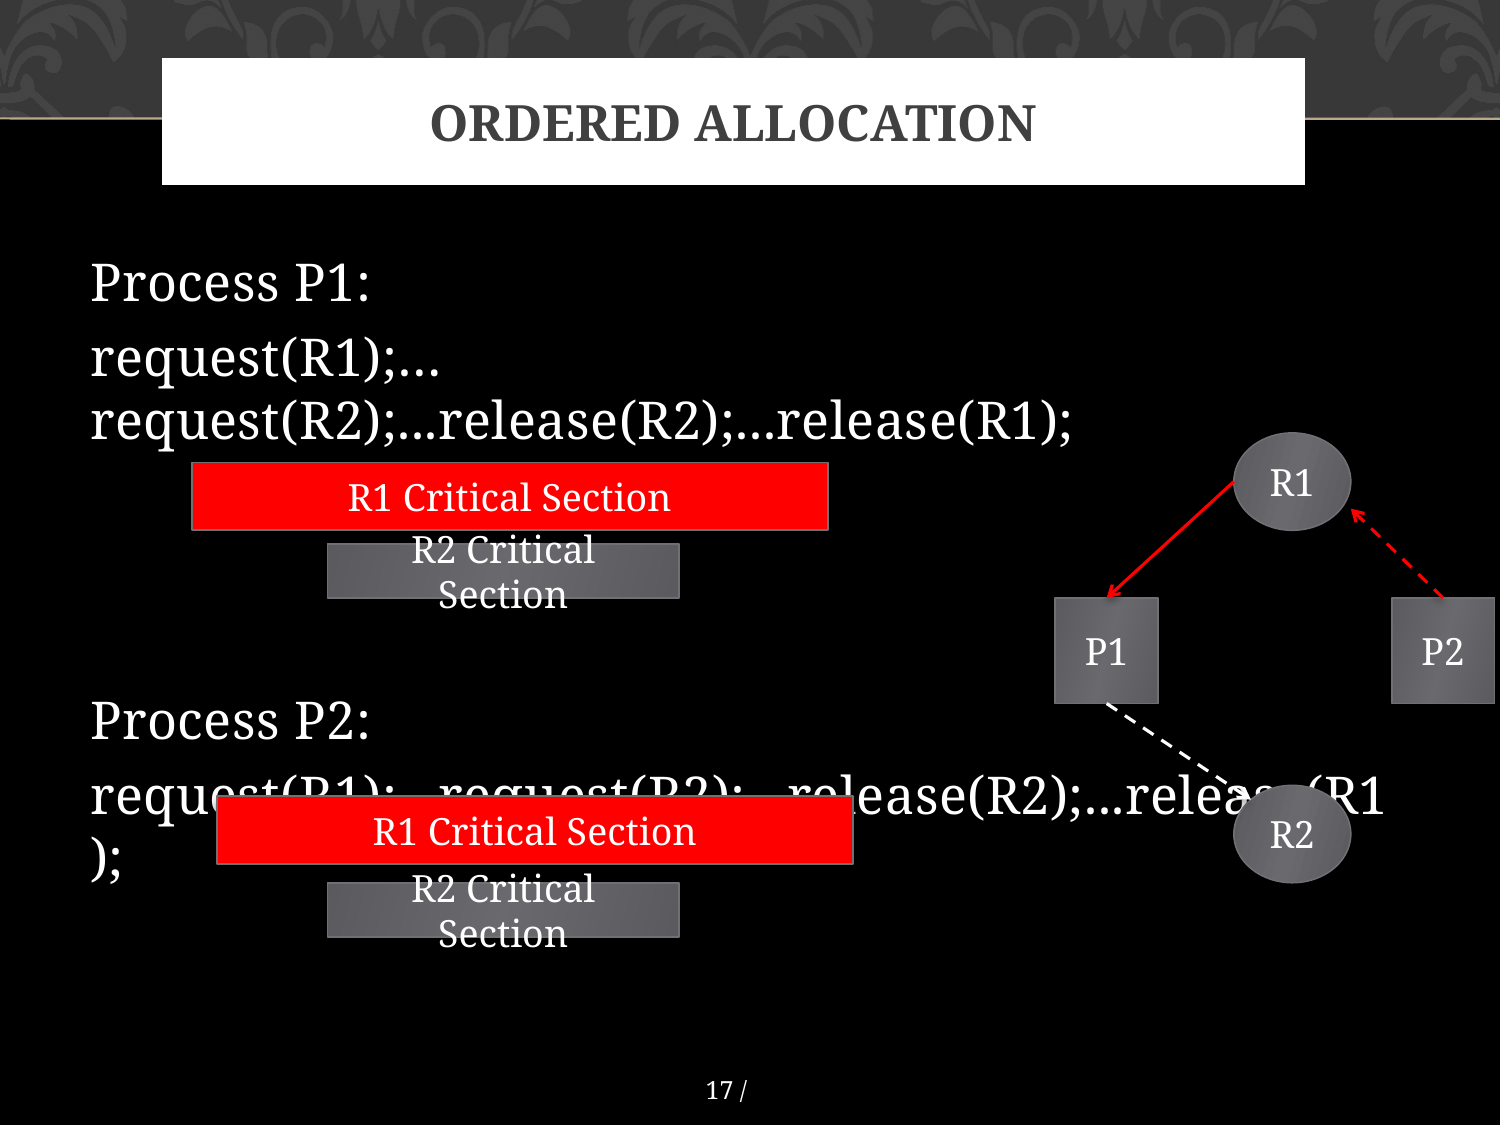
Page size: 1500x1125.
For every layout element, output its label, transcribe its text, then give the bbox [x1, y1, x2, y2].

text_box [1350, 508, 1444, 599]
text_box R1 Critical Section [191, 462, 829, 531]
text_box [1106, 703, 1252, 800]
title Ordered Allocation [162, 58, 1305, 185]
list Process P1: request(R1);…request(R2);...release(R2);...release(R1); Process P2: request(R1);...request(R2);...release(R2);...release(R1); [75, 242, 1425, 1038]
text_box R2 Critical Section [327, 543, 680, 599]
text_box R2 Critical Section [327, 882, 680, 938]
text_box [1106, 481, 1234, 599]
text_box P2 [1391, 597, 1495, 704]
text_box R2 [1233, 784, 1352, 884]
text_box R1 Critical Section [216, 795, 854, 865]
text_box R1 [1233, 432, 1352, 532]
text_box P1 [1054, 597, 1159, 704]
